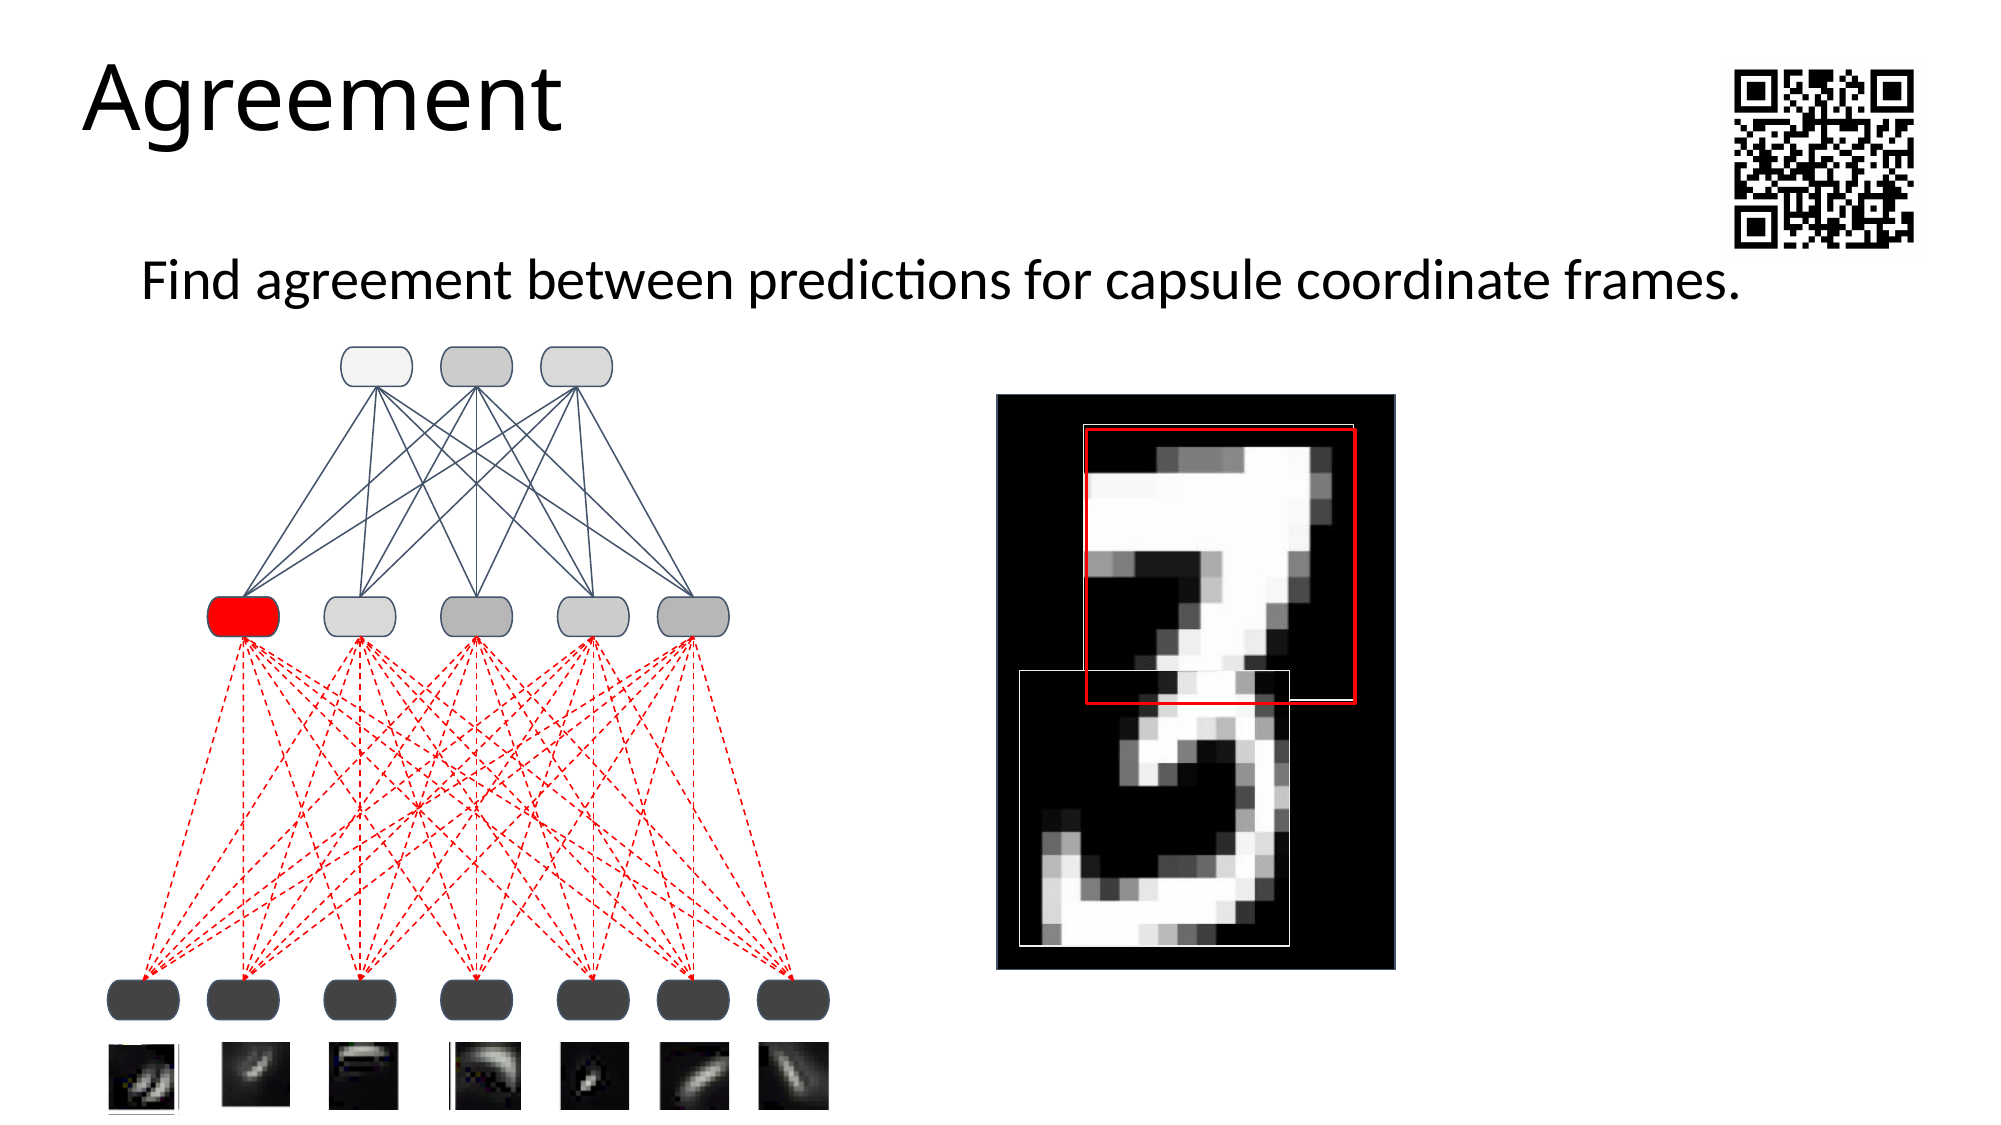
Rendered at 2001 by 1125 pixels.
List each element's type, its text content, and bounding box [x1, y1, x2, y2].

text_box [594, 636, 694, 981]
text_box [324, 597, 396, 636]
picture [218, 1042, 290, 1110]
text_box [577, 386, 594, 597]
text_box [340, 347, 413, 386]
picture [1722, 57, 1926, 261]
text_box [143, 636, 244, 981]
list Find agreement between predictions for capsule coordinate frames. [68, 186, 1932, 297]
text_box [657, 597, 730, 636]
text_box [996, 394, 1396, 970]
text_box [107, 980, 180, 1020]
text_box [694, 636, 794, 981]
picture [657, 1042, 730, 1110]
text_box [207, 981, 280, 1020]
text_box [657, 981, 730, 1020]
text_box [440, 597, 513, 636]
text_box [361, 636, 594, 981]
picture [557, 1042, 630, 1110]
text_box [377, 386, 477, 597]
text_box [477, 386, 577, 597]
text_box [244, 636, 361, 981]
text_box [594, 386, 694, 597]
picture [1020, 425, 1353, 946]
text_box [540, 347, 613, 386]
picture [107, 1037, 180, 1115]
text_box [557, 597, 630, 636]
text_box [440, 347, 513, 386]
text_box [243, 386, 377, 597]
text_box [757, 980, 830, 1020]
text_box [440, 981, 513, 1020]
picture [328, 1042, 401, 1110]
text_box [324, 981, 396, 1020]
text_box [207, 597, 280, 636]
text_box [1289, 429, 1355, 704]
text_box [557, 981, 630, 1020]
picture [449, 1042, 521, 1110]
title Agreement [62, 31, 1926, 157]
picture [757, 1042, 830, 1110]
